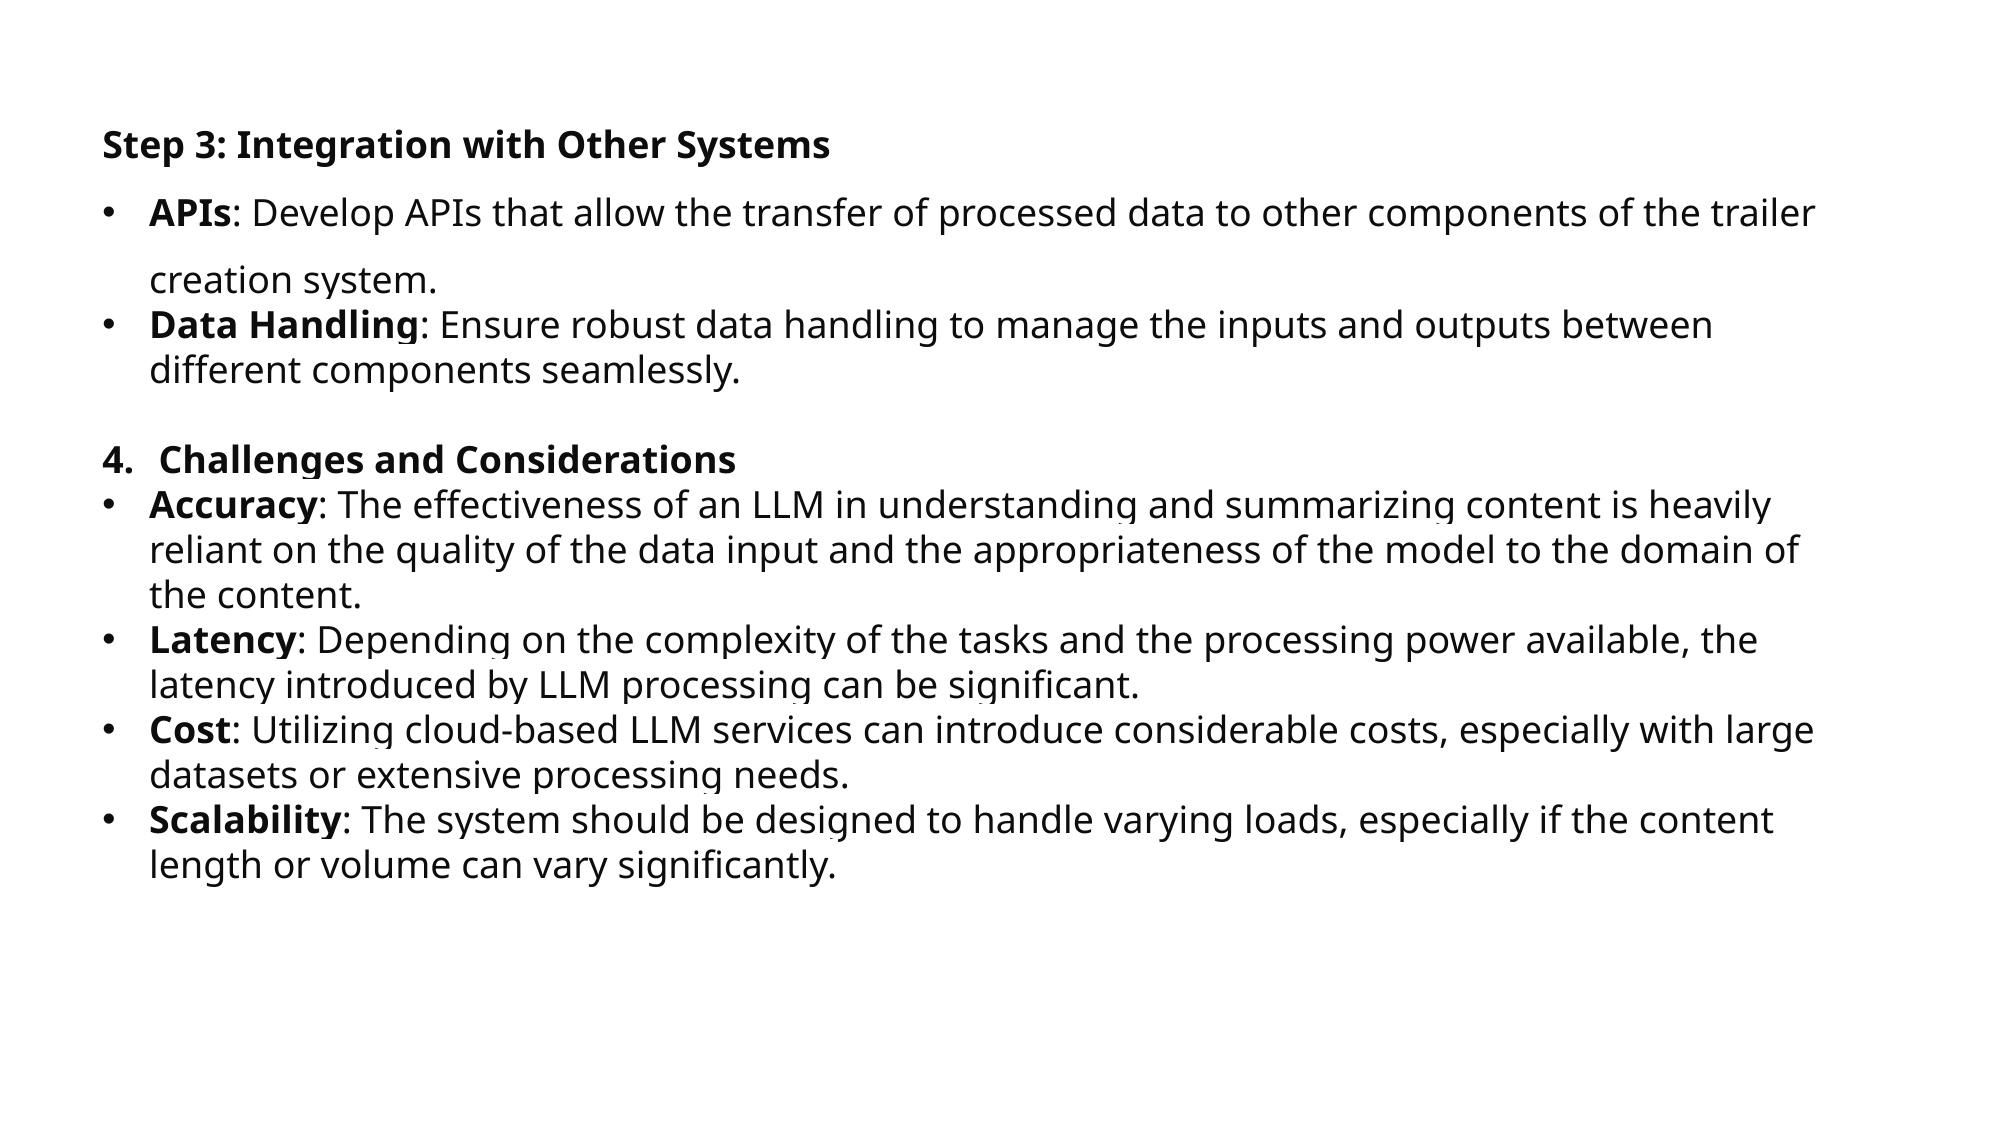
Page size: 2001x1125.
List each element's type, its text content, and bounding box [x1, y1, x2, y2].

text_box Step 3: Integration with Other Systems APIs: Develop APIs that allow the transfer of processed data to other components of the trailer creation system. Data Handling: Ensure robust data handling to manage the inputs and outputs between different components seamlessly. Challenges and Considerations Accuracy: The effectiveness of an LLM in understanding and summarizing content is heavily reliant on the quality of the data input and the appropriateness of the model to the domain of the content. Latency: Depending on the complexity of the tasks and the processing power available, the latency introduced by LLM processing can be significant. Cost: Utilizing cloud-based LLM services can introduce considerable costs, especially with large datasets or extensive processing needs. Scalability: The system should be designed to handle varying loads, especially if the content length or volume can vary significantly. [87, 113, 1866, 984]
